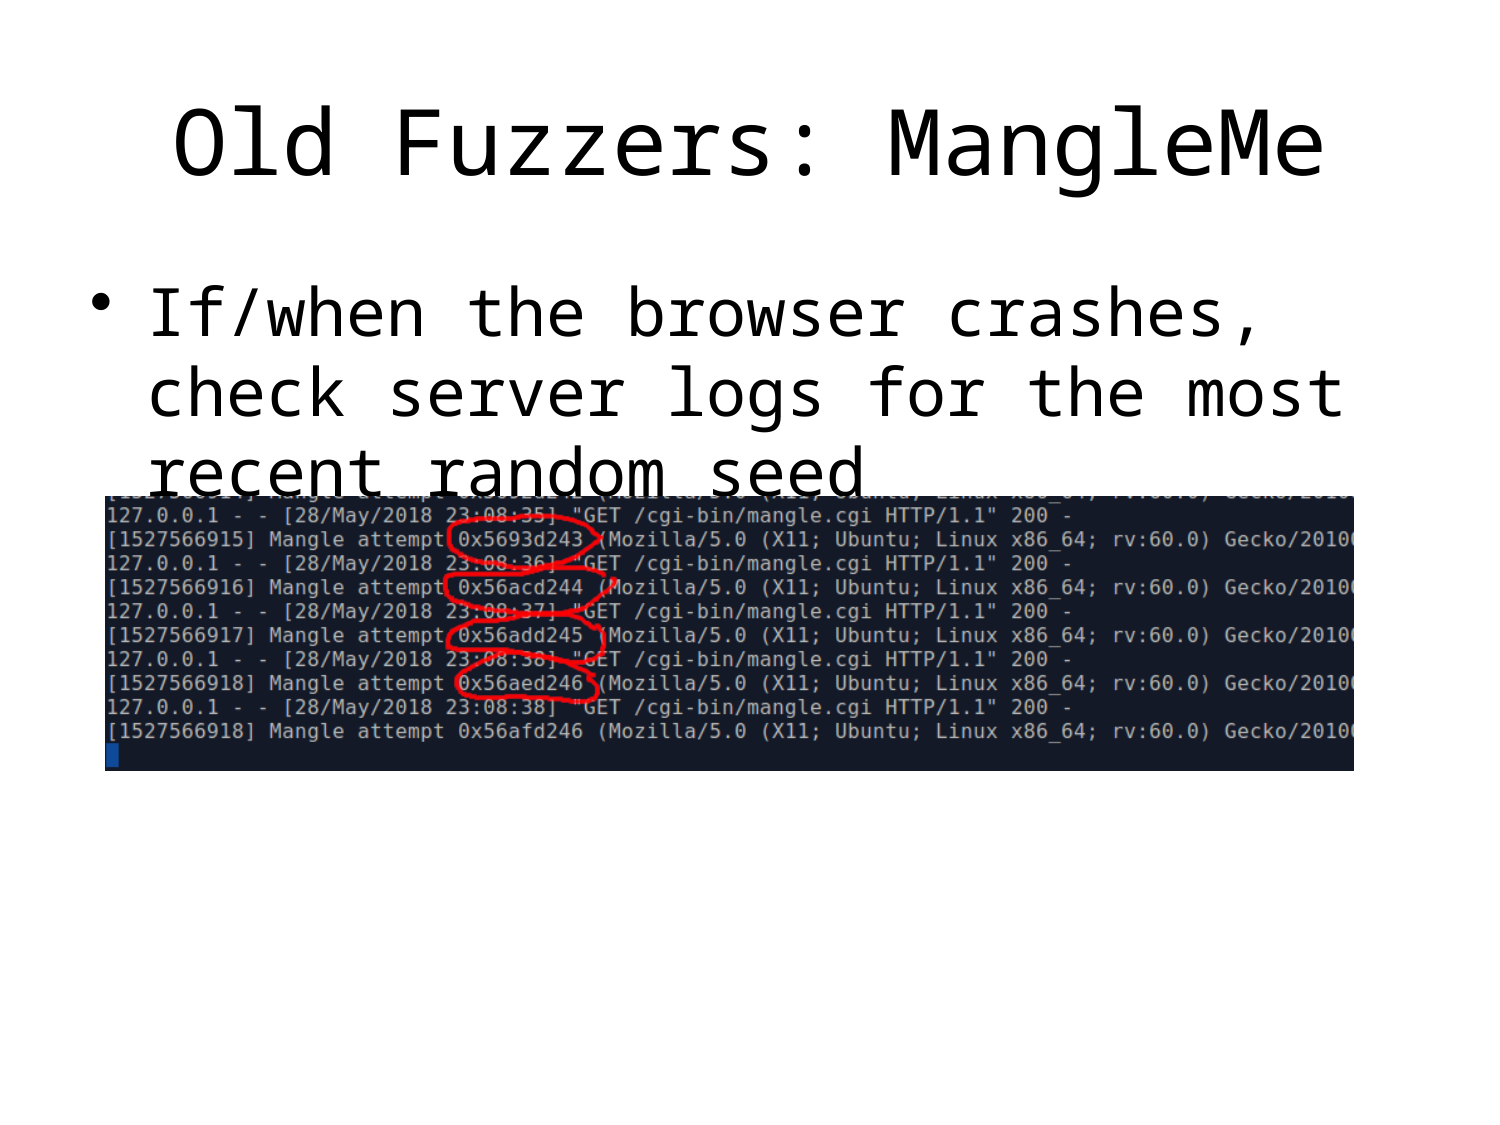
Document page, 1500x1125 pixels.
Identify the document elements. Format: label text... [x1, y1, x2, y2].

list If/when the browser crashes, check server logs for the most recent random seed [75, 262, 1425, 1005]
title Old Fuzzers: MangleMe [75, 45, 1425, 233]
picture [105, 496, 1354, 771]
